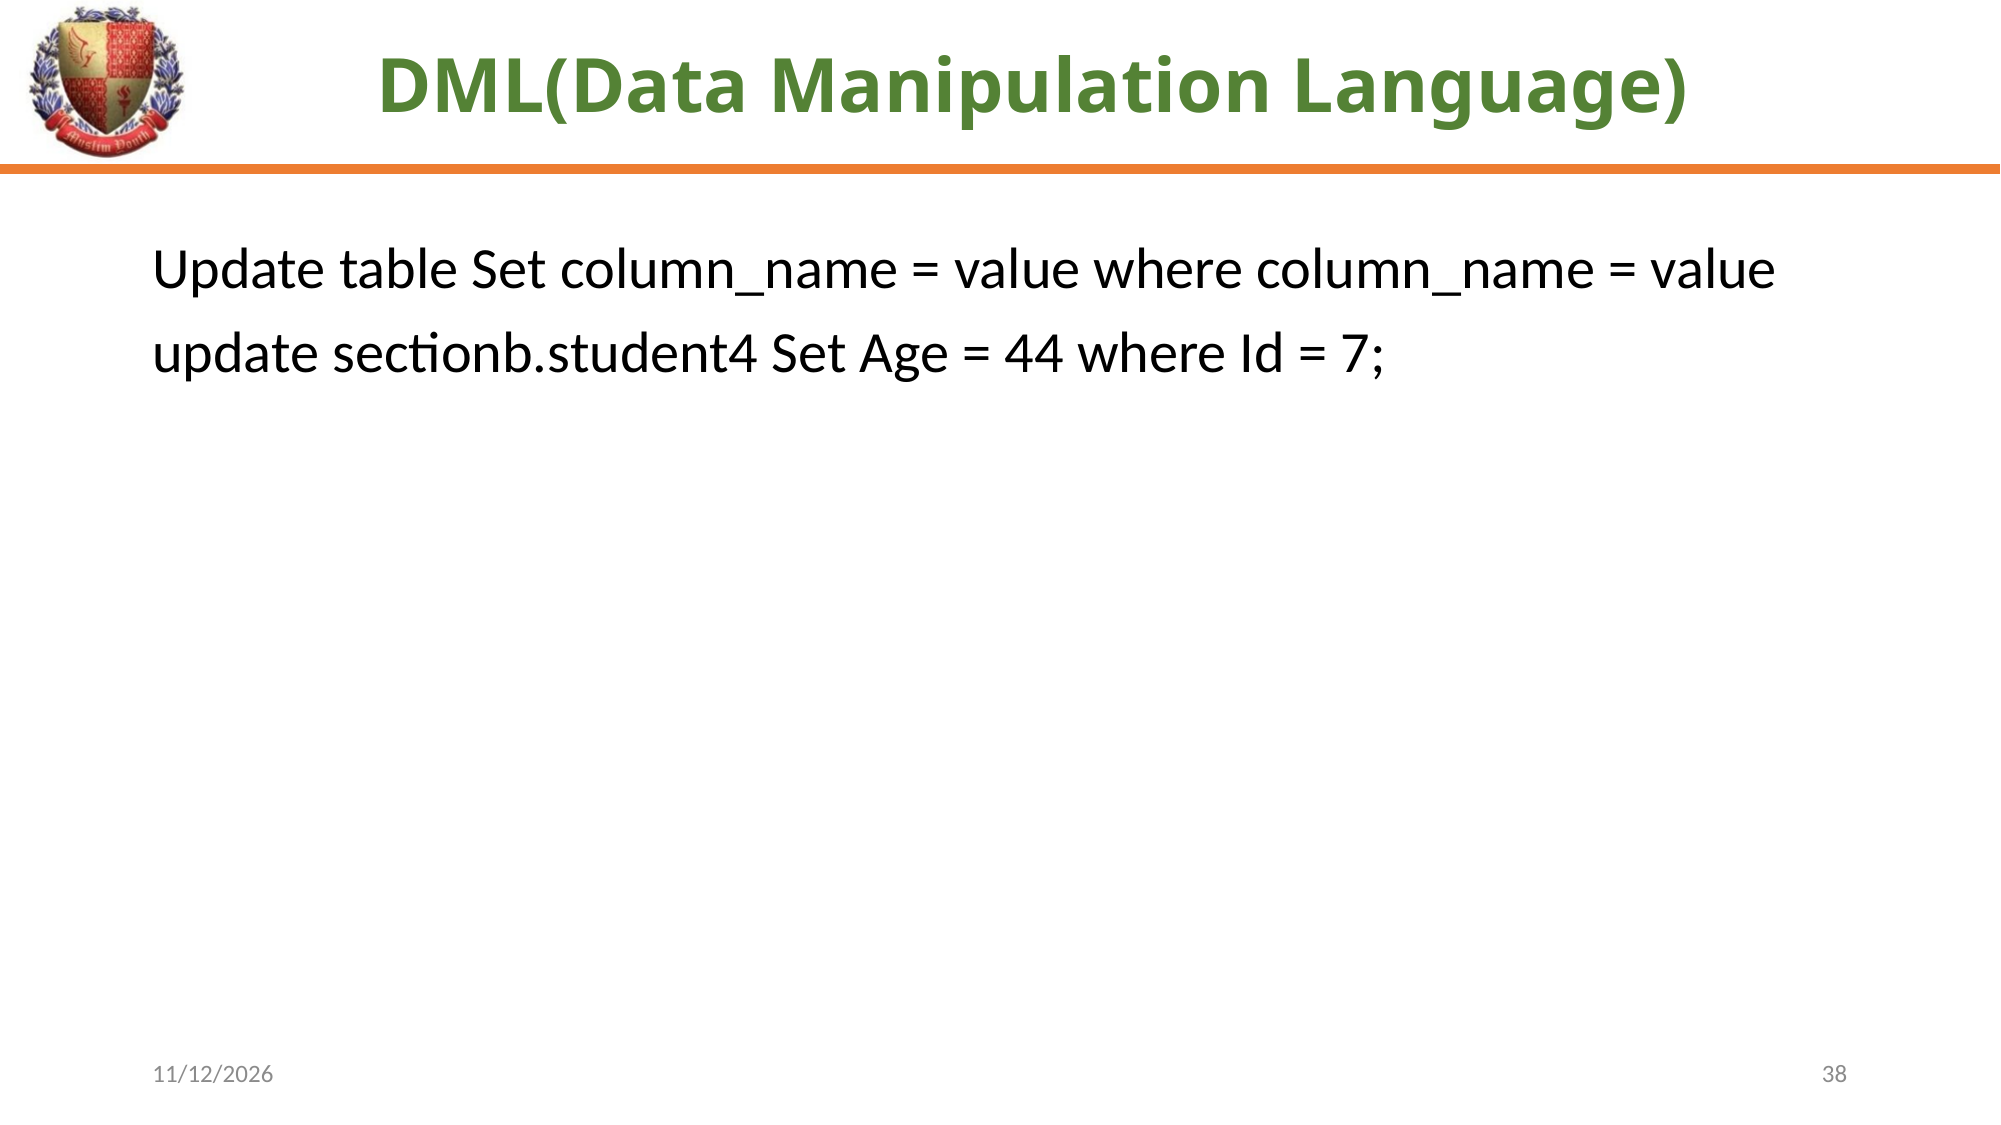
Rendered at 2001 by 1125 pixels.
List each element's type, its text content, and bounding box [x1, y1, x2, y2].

list Update table Set column_name = value where column_name = value update sectionb.student4 Set Age = 44 where Id = 7; [137, 230, 1863, 983]
picture [19, 0, 192, 164]
slide_number 38 [1412, 1042, 1863, 1103]
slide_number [137, 1042, 588, 1103]
title DML(Data Manipulation Language) [170, 22, 1896, 155]
